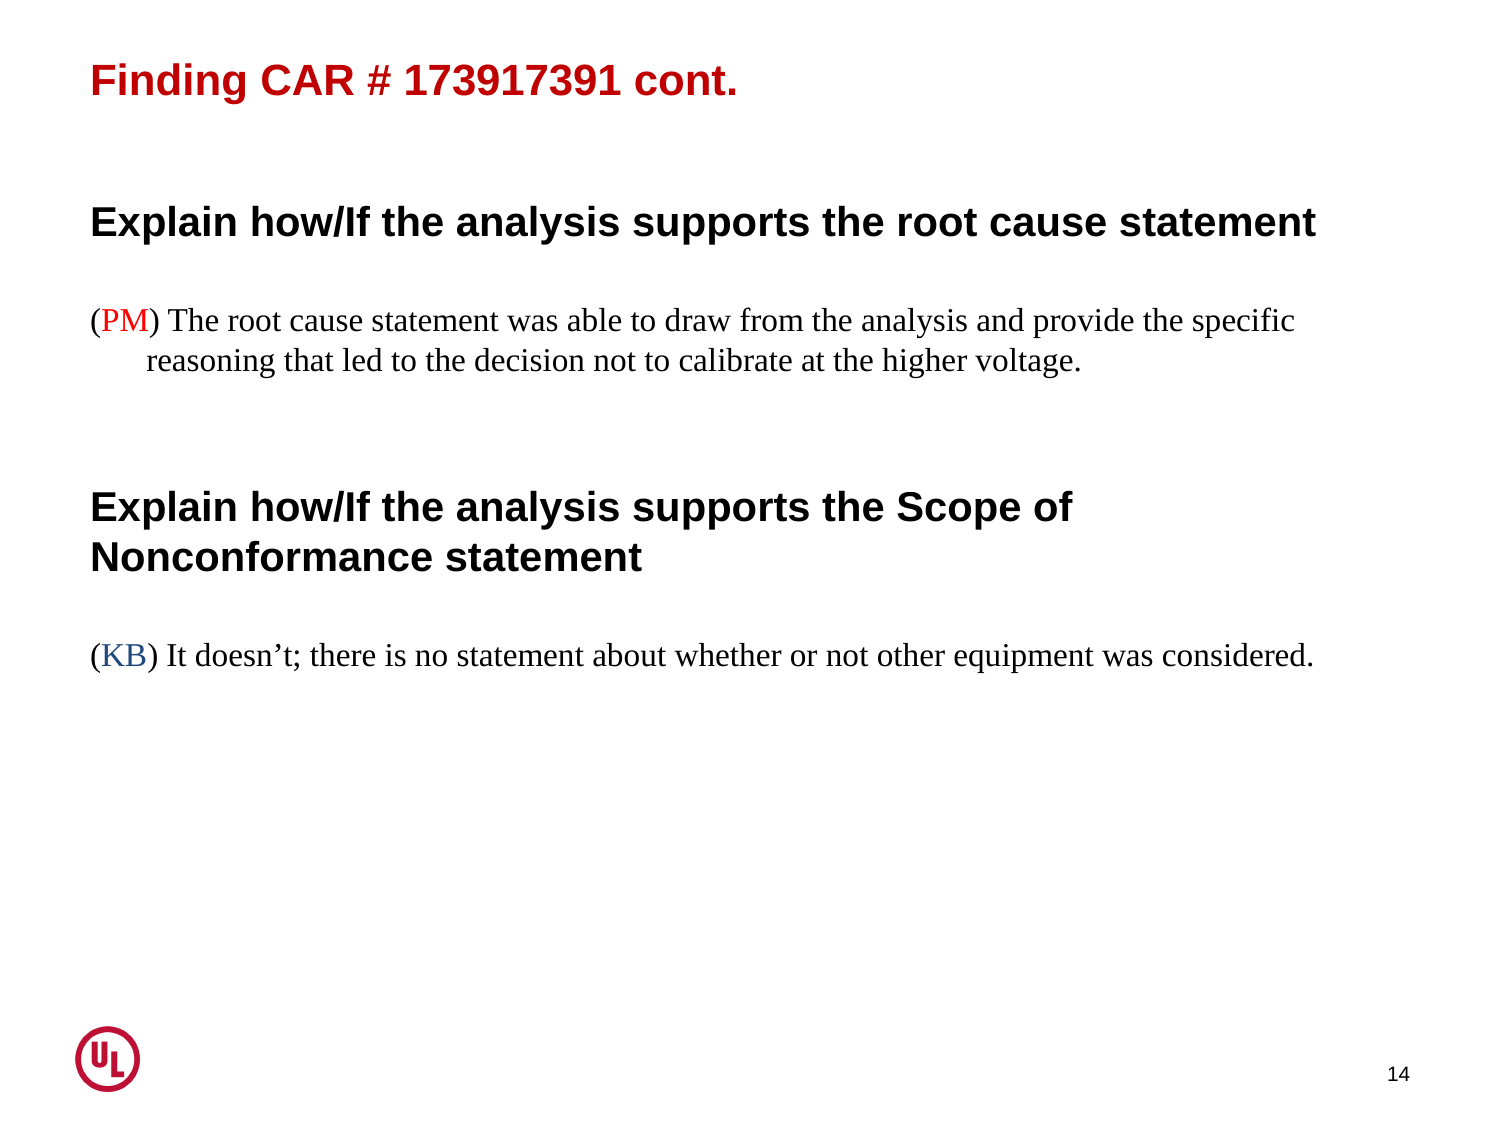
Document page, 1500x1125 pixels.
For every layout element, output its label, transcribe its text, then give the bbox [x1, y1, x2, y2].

list Explain how/If the analysis supports the root cause statement (PM) The root cause statement was able to draw from the analysis and provide the specific reasoning that led to the decision not to calibrate at the higher voltage. Explain how/If the analysis supports the Scope of Nonconformance statement (KB) It doesn’t; there is no statement about whether or not other equipment was considered. [75, 187, 1425, 1100]
slide_number 14 [1074, 1042, 1425, 1103]
title Finding CAR # 173917391 cont. [75, 43, 1384, 112]
